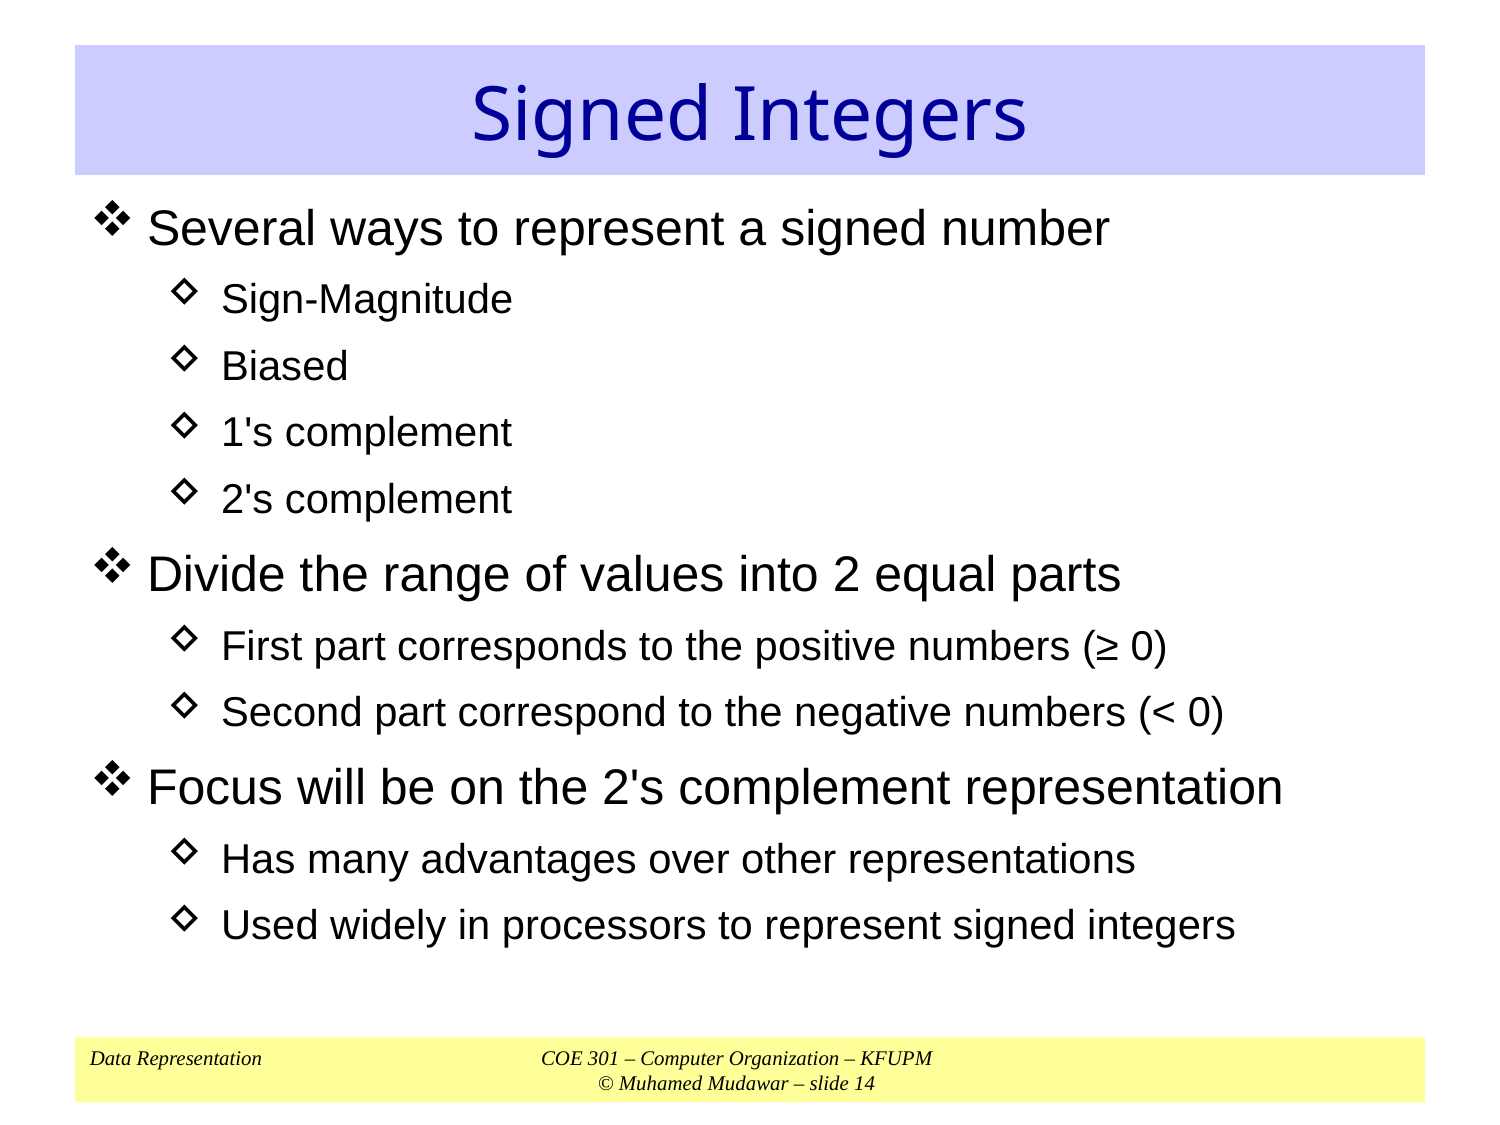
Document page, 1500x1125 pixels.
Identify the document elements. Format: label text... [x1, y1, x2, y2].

list Several ways to represent a signed number Sign-Magnitude Biased 1's complement 2's complement Divide the range of values into 2 equal parts First part corresponds to the positive numbers (≥ 0) Second part correspond to the negative numbers (< 0) Focus will be on the 2's complement representation Has many advantages over other representations Used widely in processors to represent signed integers [75, 187, 1425, 1032]
title Signed Integers [75, 45, 1425, 175]
